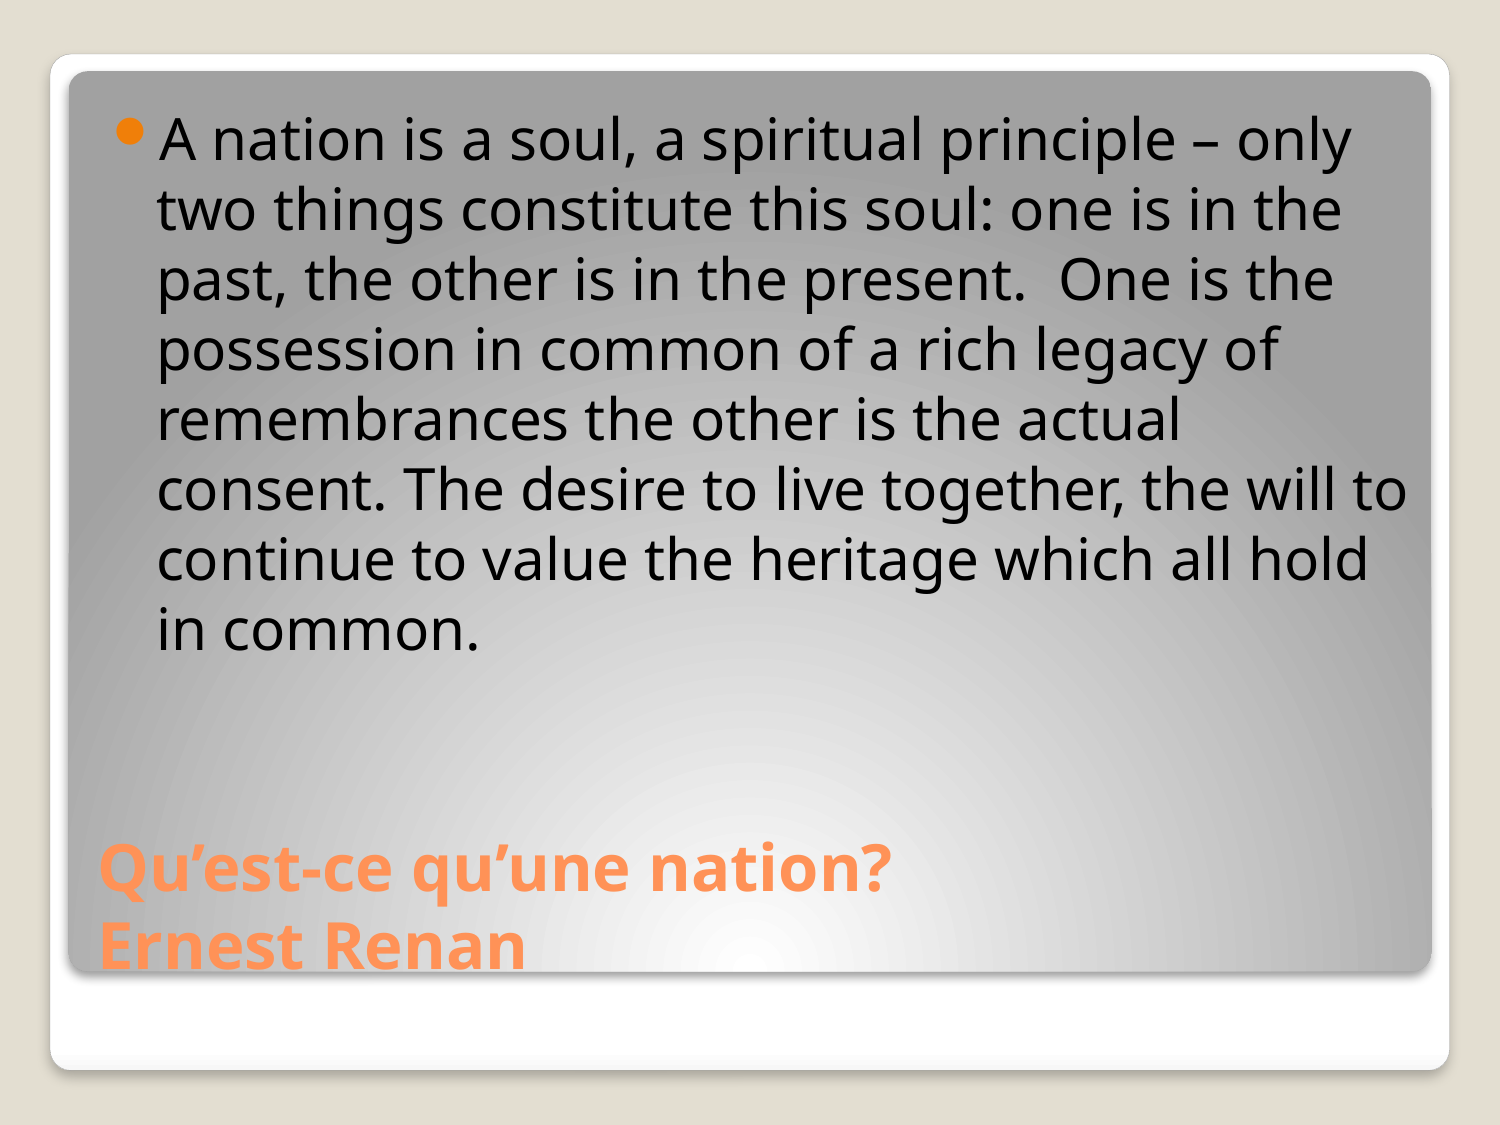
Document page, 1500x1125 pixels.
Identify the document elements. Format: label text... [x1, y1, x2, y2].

title Qu’est-ce qu’une nation? Ernest Renan [82, 817, 1425, 990]
list A nation is a soul, a spiritual principle – only two things constitute this soul: one is in the past, the other is in the present. One is the possession in common of a rich legacy of remembrances the other is the actual consent. The desire to live together, the will to continue to value the heritage which all hold in common. [82, 86, 1425, 774]
